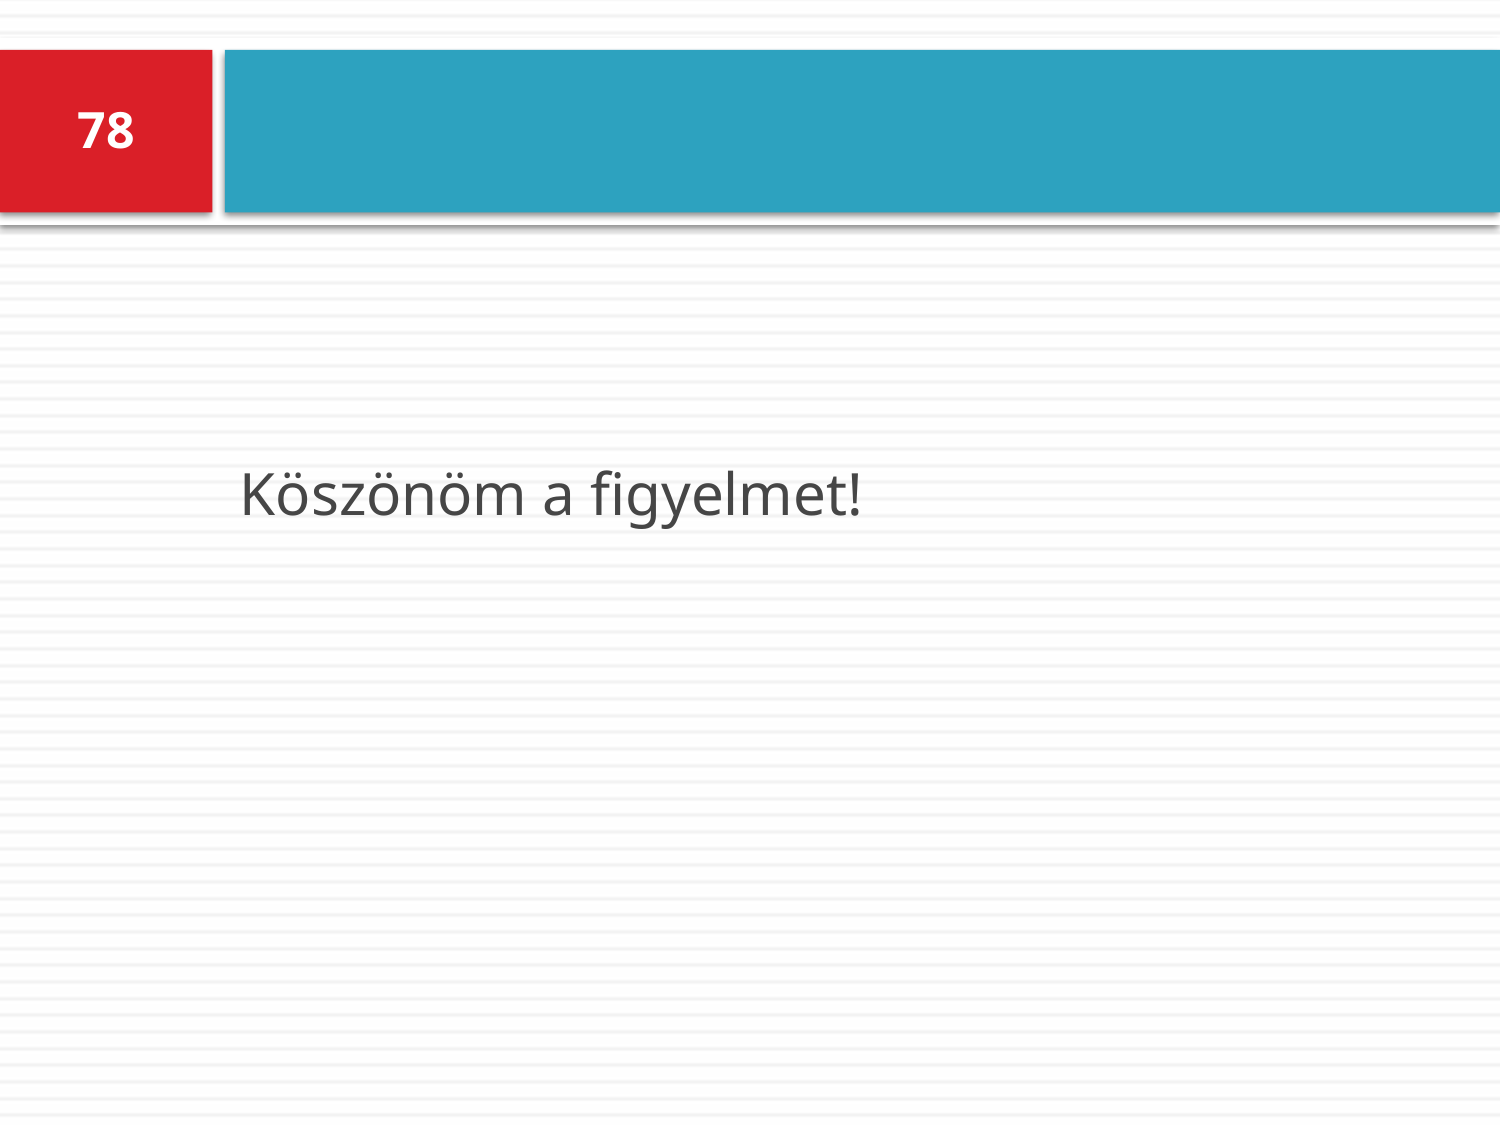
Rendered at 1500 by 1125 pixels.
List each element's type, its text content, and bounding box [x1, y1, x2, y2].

slide_number 78 [0, 75, 213, 191]
list Köszönöm a figyelmet! [225, 450, 1394, 725]
